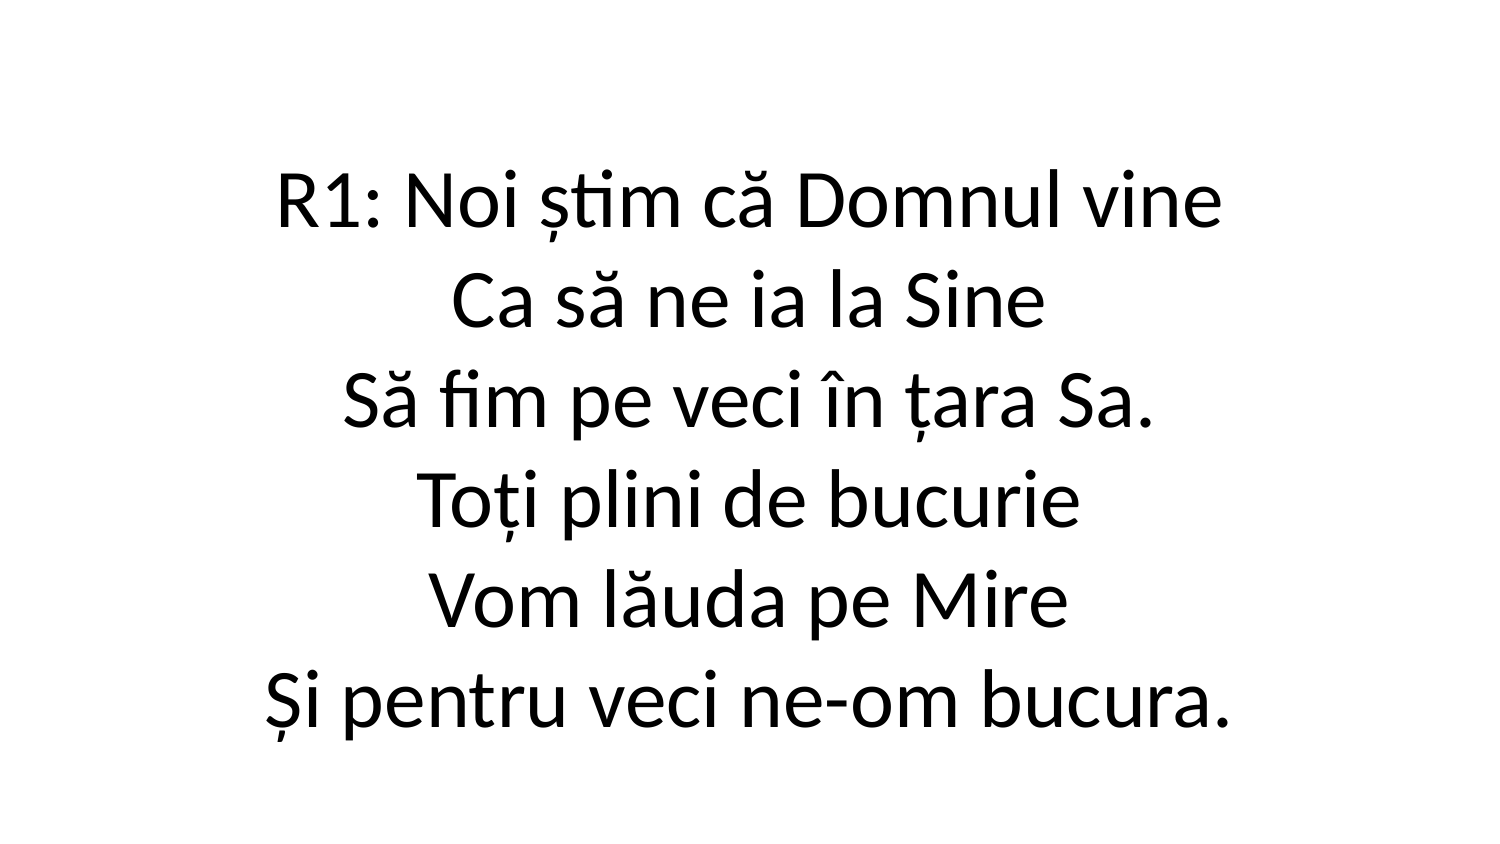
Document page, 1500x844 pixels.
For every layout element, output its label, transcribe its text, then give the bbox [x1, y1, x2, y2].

text_box R1: Noi știm că Domnul vine Ca să ne ia la Sine Să fim pe veci în țara Sa. Toți plini de bucurie Vom lăuda pe Mire Și pentru veci ne-om bucura. [250, 92, 1250, 752]
